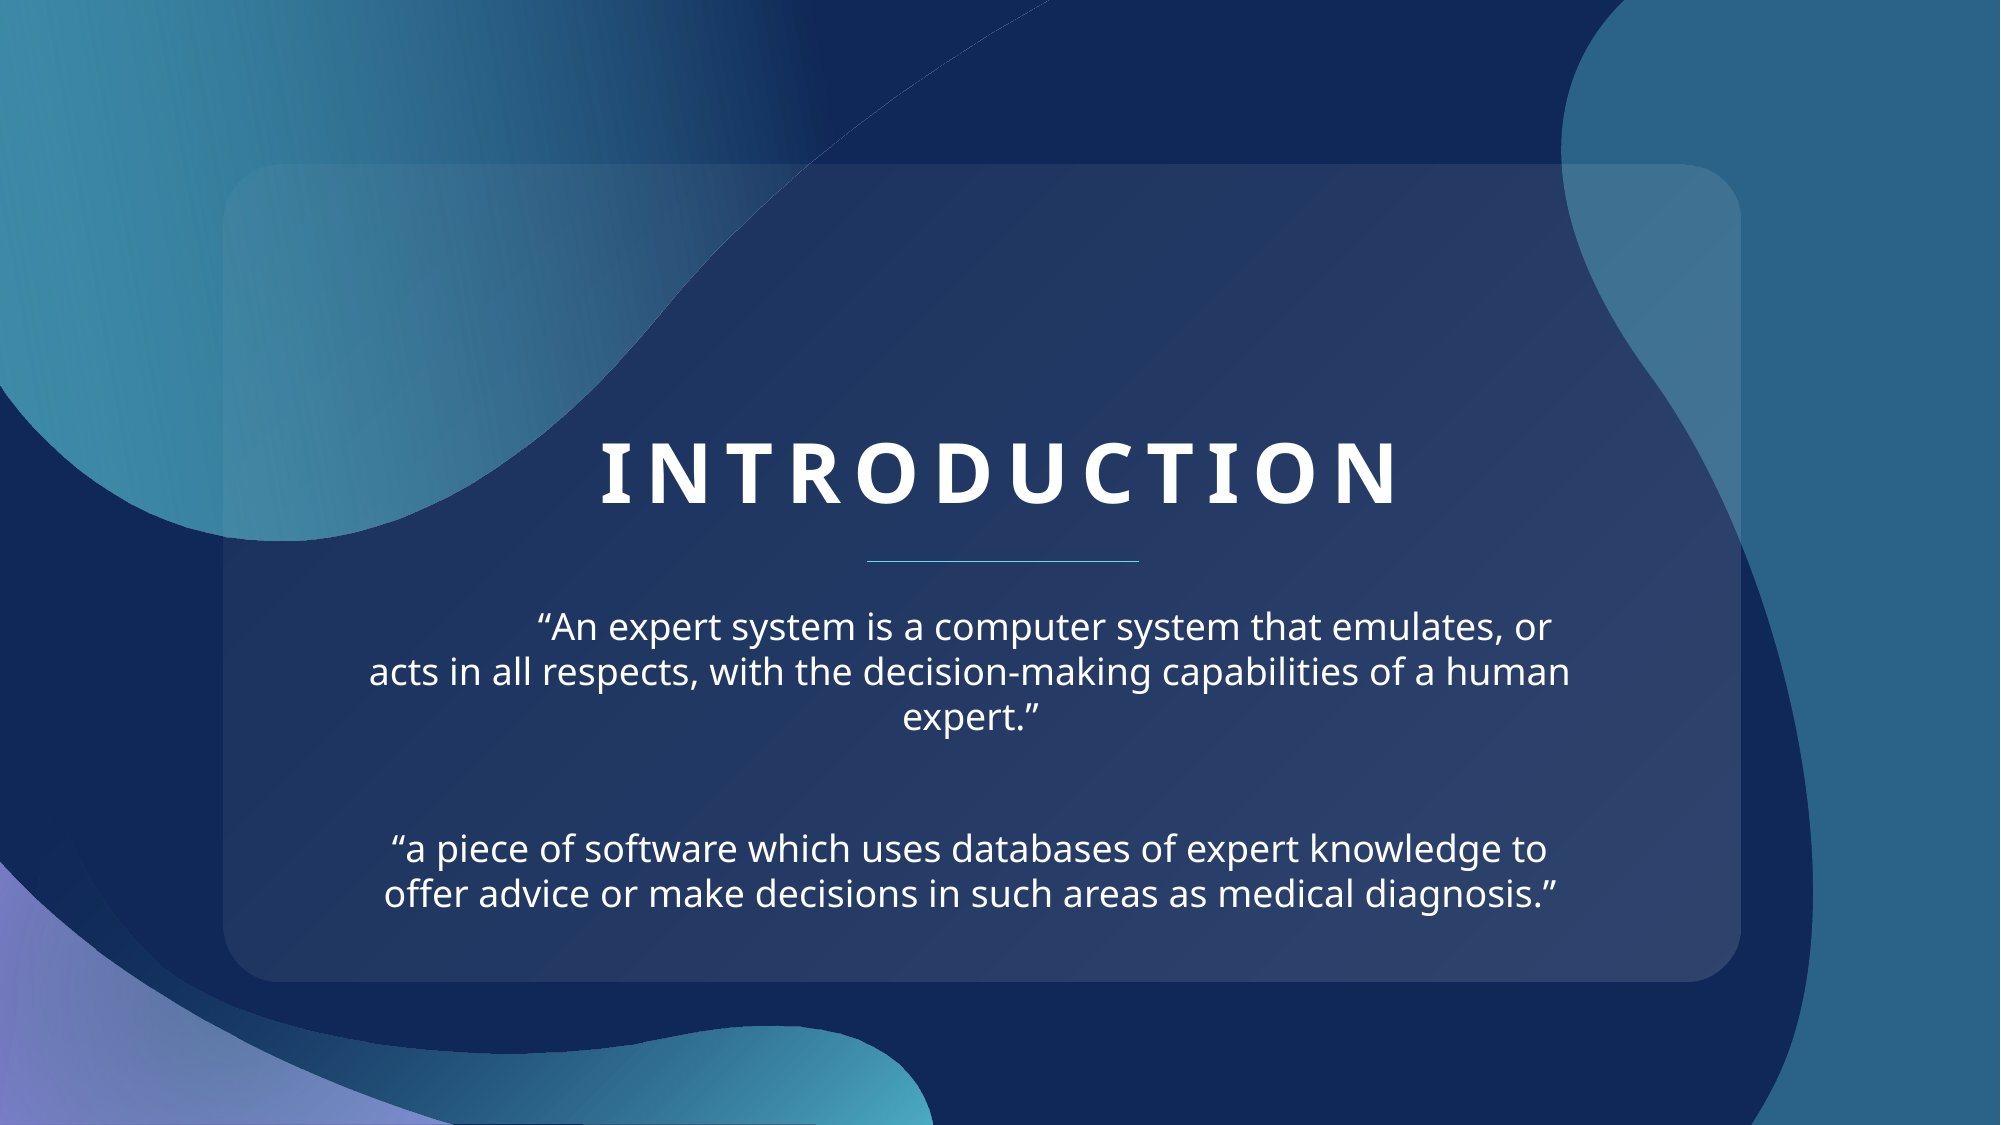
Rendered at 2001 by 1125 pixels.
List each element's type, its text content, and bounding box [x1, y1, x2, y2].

subtitle “An expert system is a computer system that emulates, or acts in all respects, with the decision-making capabilities of a human expert.” “a piece of software which uses databases of expert knowledge to offer advice or make decisions in such areas as medical diagnosis.” [336, 595, 1606, 782]
title INTRODUCTION [365, 353, 1635, 530]
